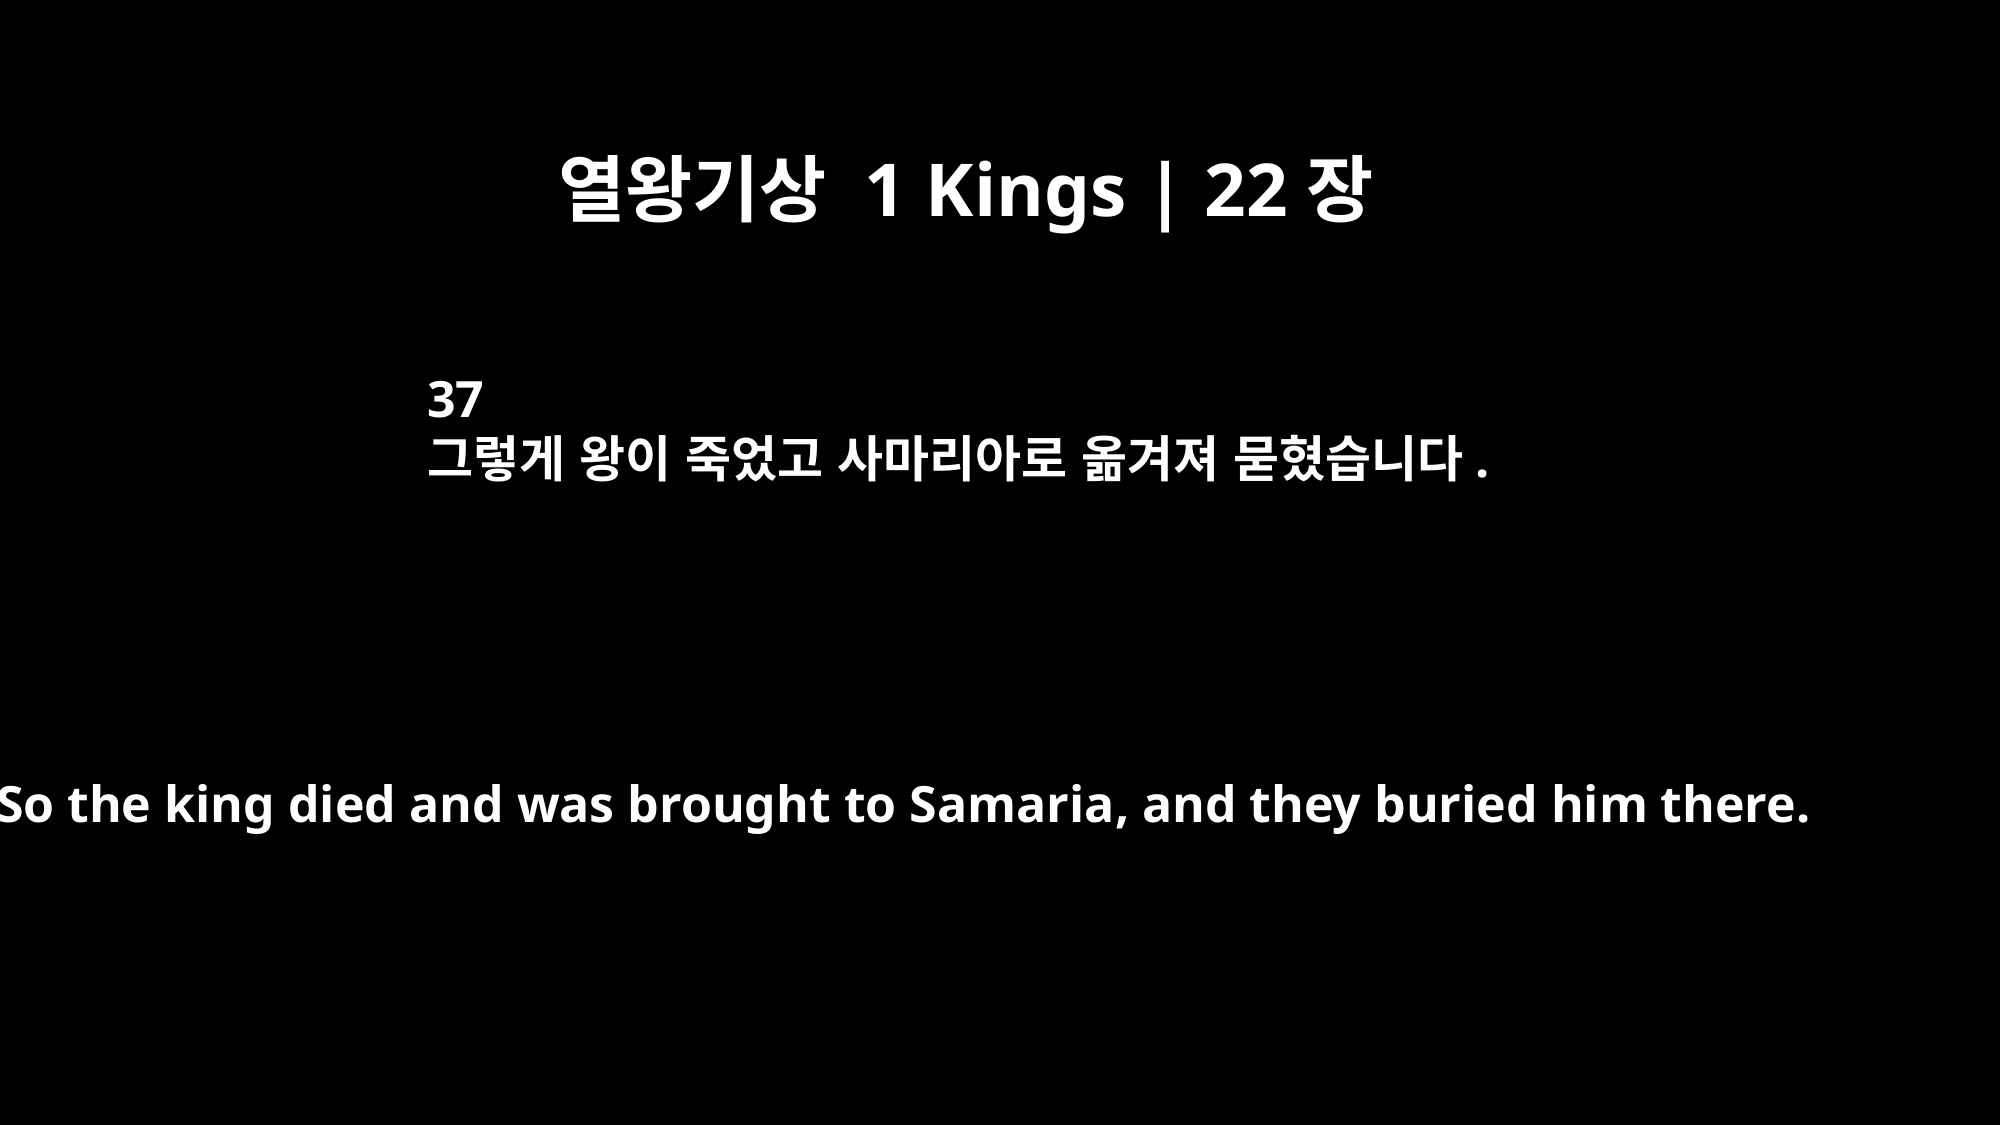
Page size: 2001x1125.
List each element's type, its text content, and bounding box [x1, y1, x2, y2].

text_box 열왕기상 1 Kings | 22장 [543, 136, 1389, 239]
text_box 37 그렇게 왕이 죽었고 사마리아로 옮겨져 묻혔습니다. [412, 359, 1505, 495]
text_box So the king died and was brought to Samaria, and they buried him there. [0, 764, 1827, 840]
